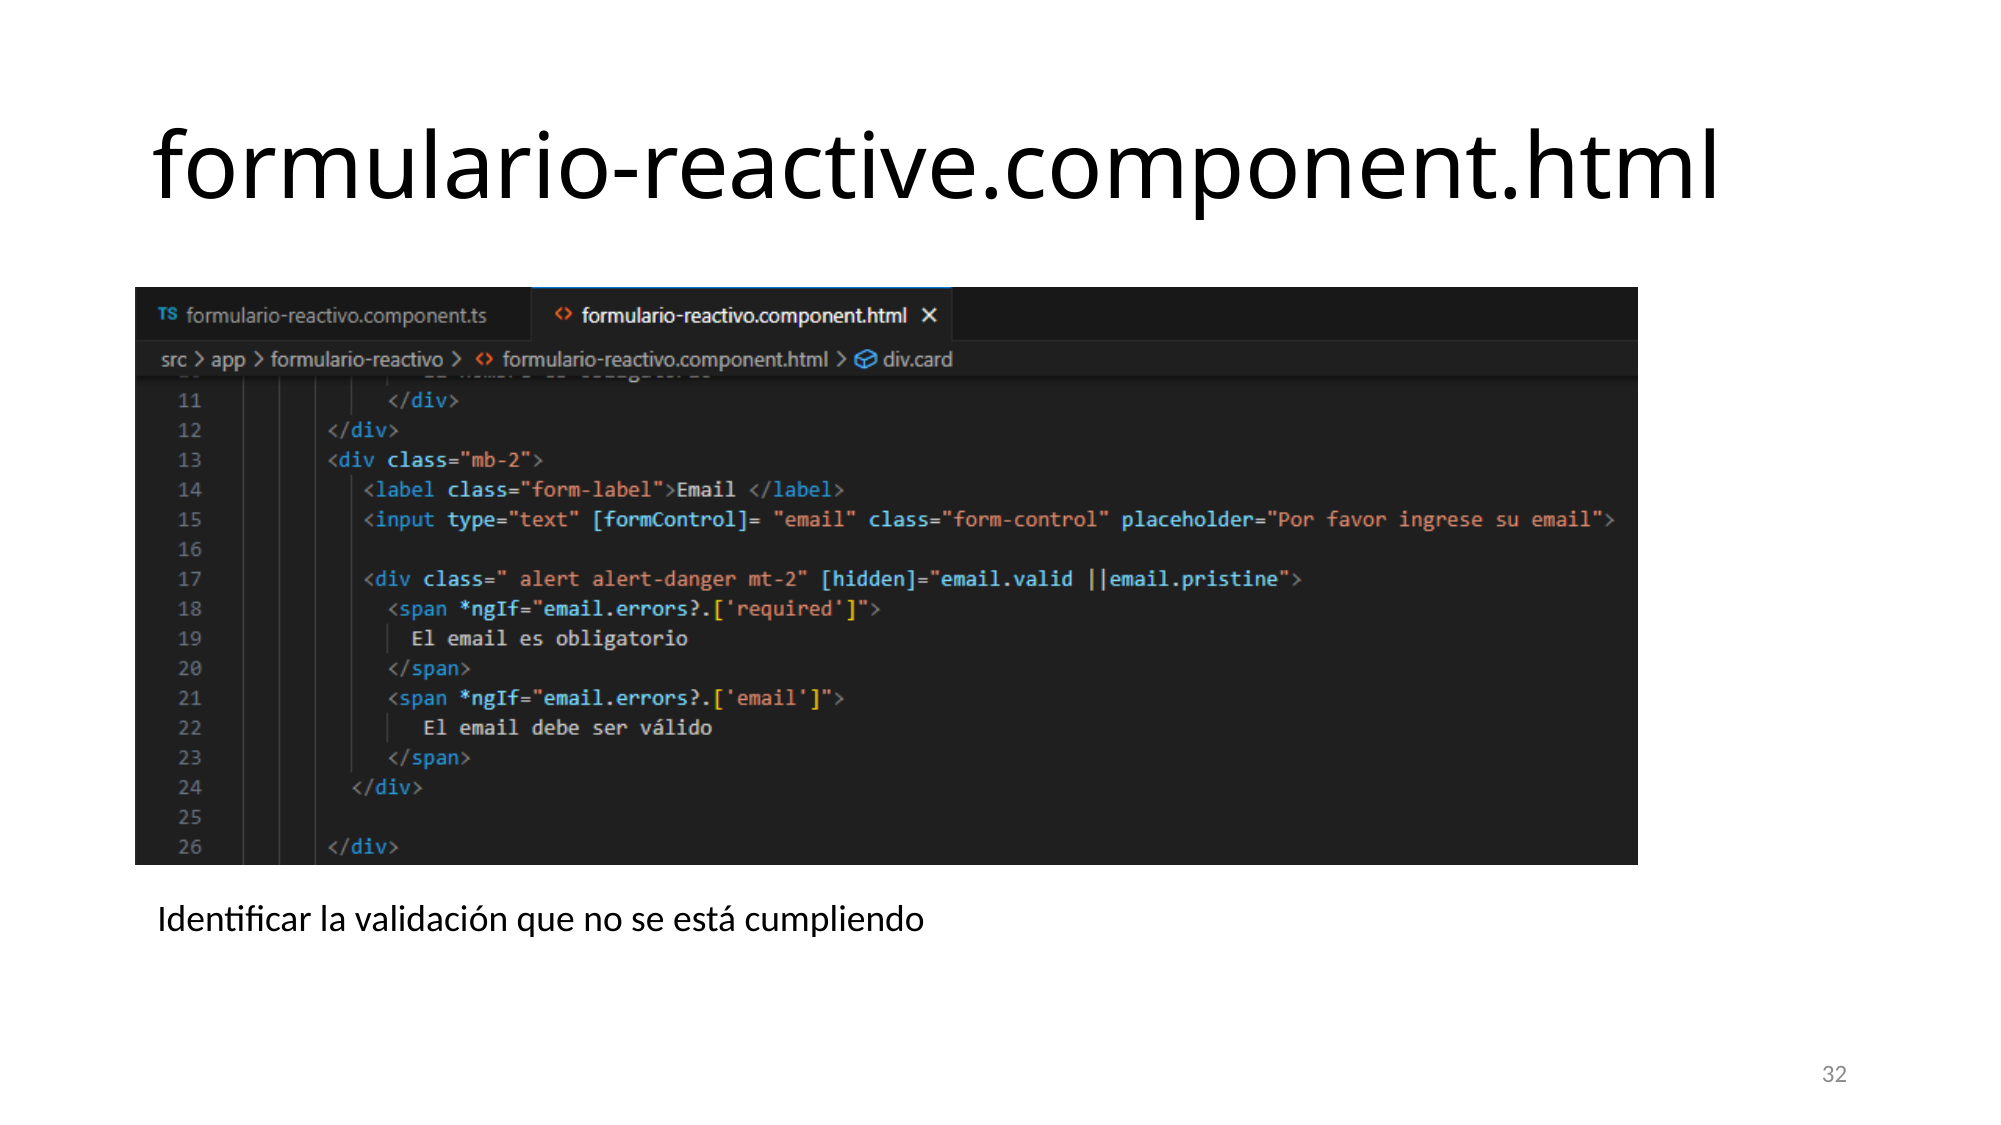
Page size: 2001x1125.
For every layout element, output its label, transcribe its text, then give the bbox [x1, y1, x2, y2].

title formulario-reactive.component.html [137, 59, 1863, 278]
text_box Identificar la validación que no se está cumpliendo [142, 886, 941, 947]
picture [135, 287, 1638, 865]
slide_number 32 [1412, 1042, 1863, 1103]
